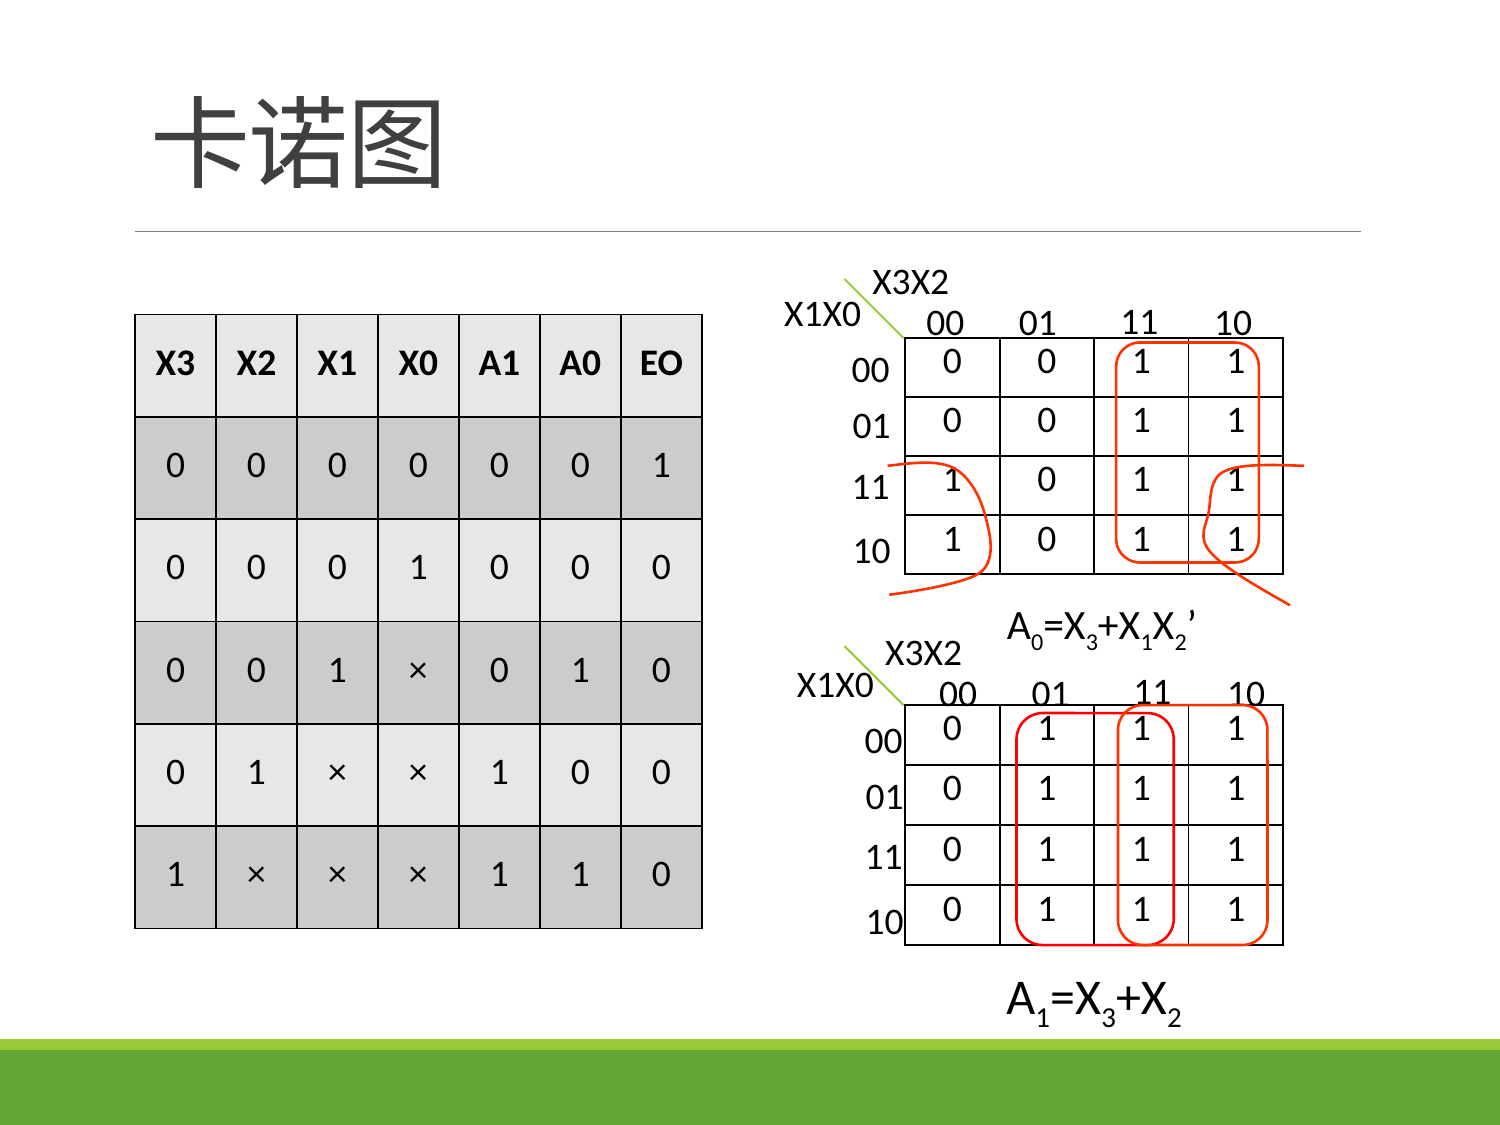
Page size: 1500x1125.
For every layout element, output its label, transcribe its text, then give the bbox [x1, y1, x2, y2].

table_header EO [622, 315, 701, 416]
table_cell 1 [460, 827, 539, 928]
table_cell 0 [298, 520, 377, 621]
table_cell 0 [541, 520, 620, 621]
table_cell × [217, 827, 296, 928]
table_cell 0 [217, 622, 296, 723]
table_cell 1 [541, 827, 620, 928]
table_cell 0 [622, 725, 701, 825]
table_header A1 [460, 315, 539, 416]
table_cell 1 [379, 520, 458, 621]
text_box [768, 249, 1305, 606]
table_header X0 [379, 315, 458, 416]
table_cell 0 [298, 418, 377, 518]
text_box A1=X3+X2 [991, 958, 1197, 1041]
table_cell 1 [136, 827, 215, 928]
title 卡诺图 [135, 47, 1373, 209]
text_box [781, 619, 1281, 951]
table_cell 0 [136, 418, 215, 518]
table_cell 1 [622, 418, 701, 518]
table_header X1 [298, 315, 377, 416]
table_cell 1 [217, 725, 296, 825]
table_cell 0 [460, 622, 539, 723]
table_cell 0 [541, 725, 620, 825]
table_cell × [379, 622, 458, 723]
table_cell 0 [136, 520, 215, 621]
table_cell 0 [460, 520, 539, 621]
table_cell × [298, 725, 377, 825]
table_cell × [379, 725, 458, 825]
table_cell 0 [136, 725, 215, 825]
table_cell 0 [217, 520, 296, 621]
table_cell 1 [460, 725, 539, 825]
table_cell × [298, 827, 377, 928]
table_header A0 [541, 315, 620, 416]
table_cell 0 [136, 622, 215, 723]
table_cell 0 [622, 520, 701, 621]
table_cell 0 [541, 418, 620, 518]
table_cell 0 [622, 622, 701, 723]
table_cell 0 [217, 418, 296, 518]
table_cell 0 [379, 418, 458, 518]
table_cell 0 [622, 827, 701, 928]
table_cell 0 [460, 418, 539, 518]
table_cell × [379, 827, 458, 928]
table_cell 1 [541, 622, 620, 723]
table_cell 1 [298, 622, 377, 723]
table_header X2 [217, 315, 296, 416]
table_header X3 [136, 315, 215, 416]
